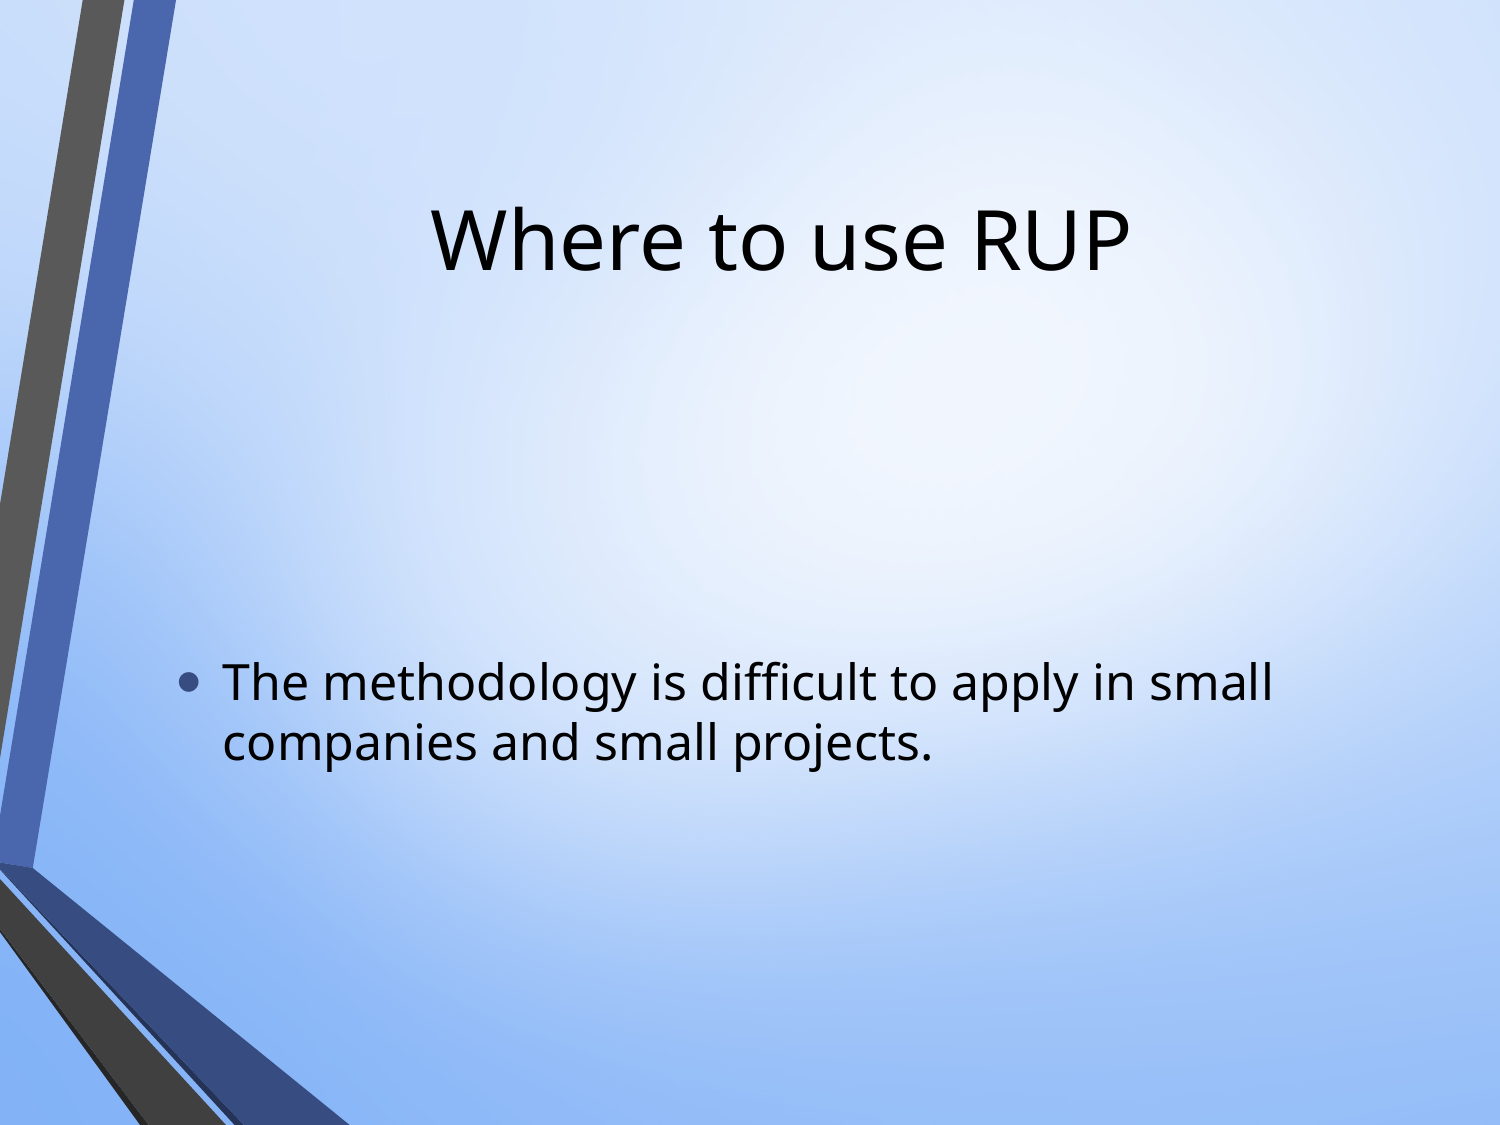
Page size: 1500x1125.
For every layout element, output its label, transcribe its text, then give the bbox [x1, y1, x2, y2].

title Where to use RUP [161, 75, 1425, 400]
list The methodology is difficult to apply in small companies and small projects. [161, 437, 1425, 985]
